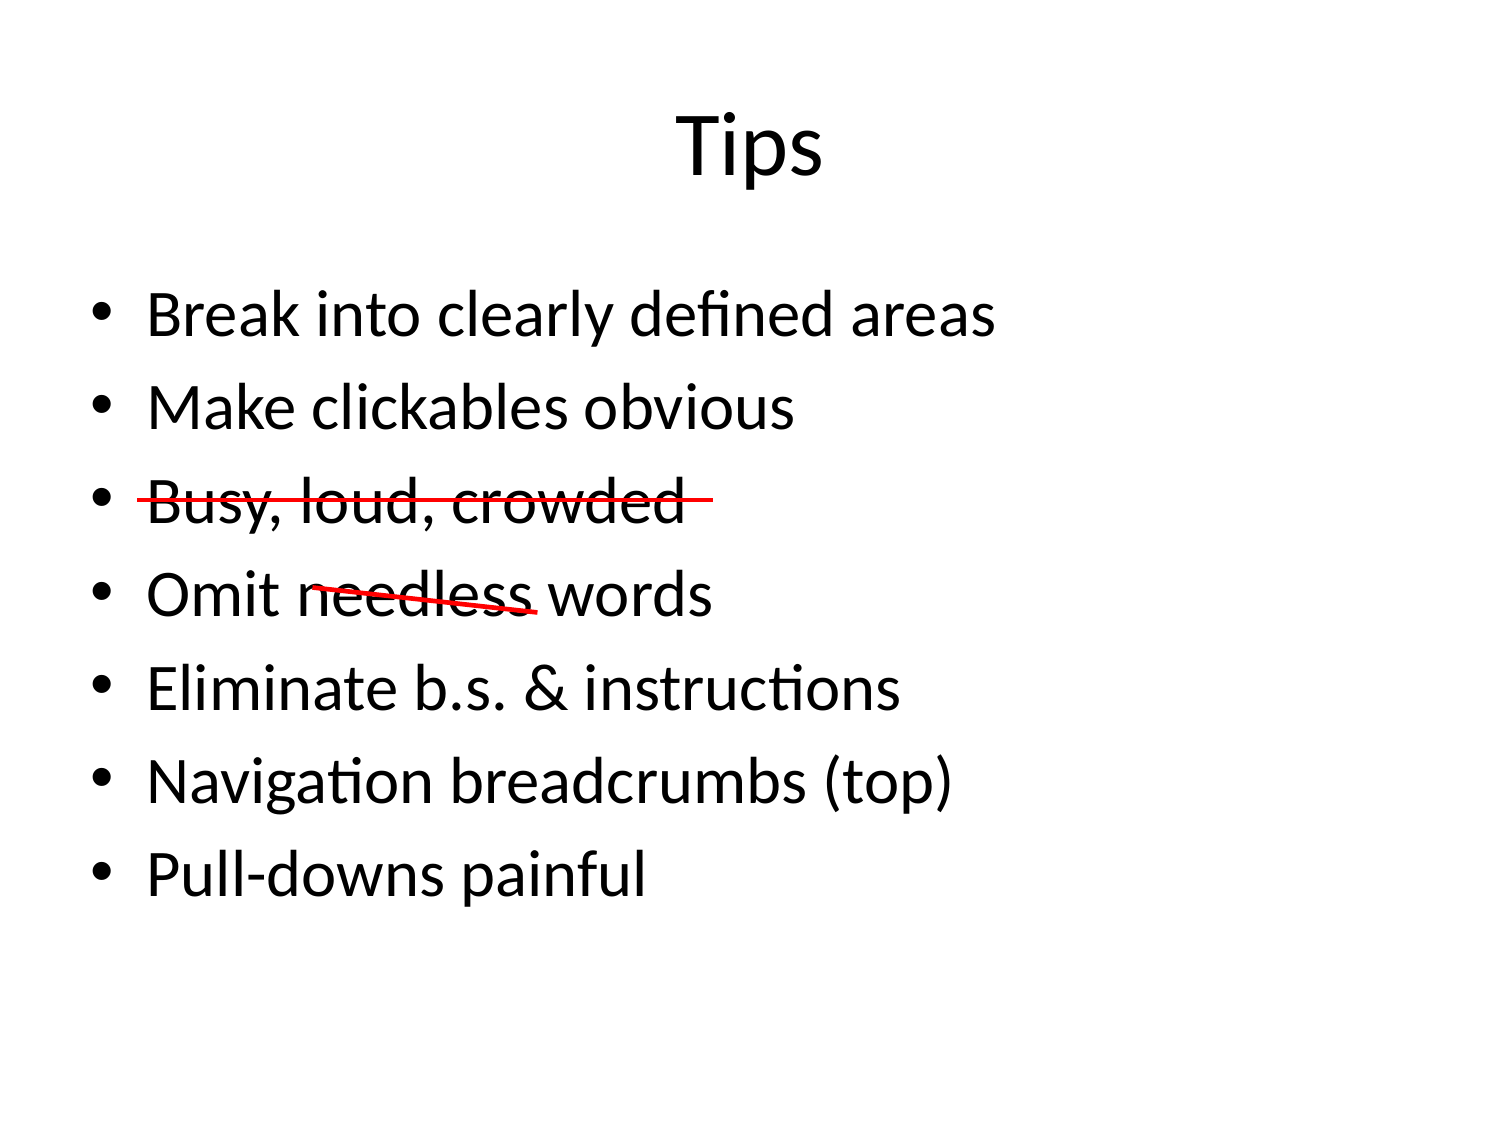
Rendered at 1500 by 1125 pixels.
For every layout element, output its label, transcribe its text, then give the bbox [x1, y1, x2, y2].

list Break into clearly defined areas Make clickables obvious Busy, loud, crowded Omit needless words Eliminate b.s. & instructions Navigation breadcrumbs (top) Pull-downs painful [75, 262, 1425, 1005]
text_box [312, 587, 538, 613]
title Tips [75, 45, 1425, 233]
